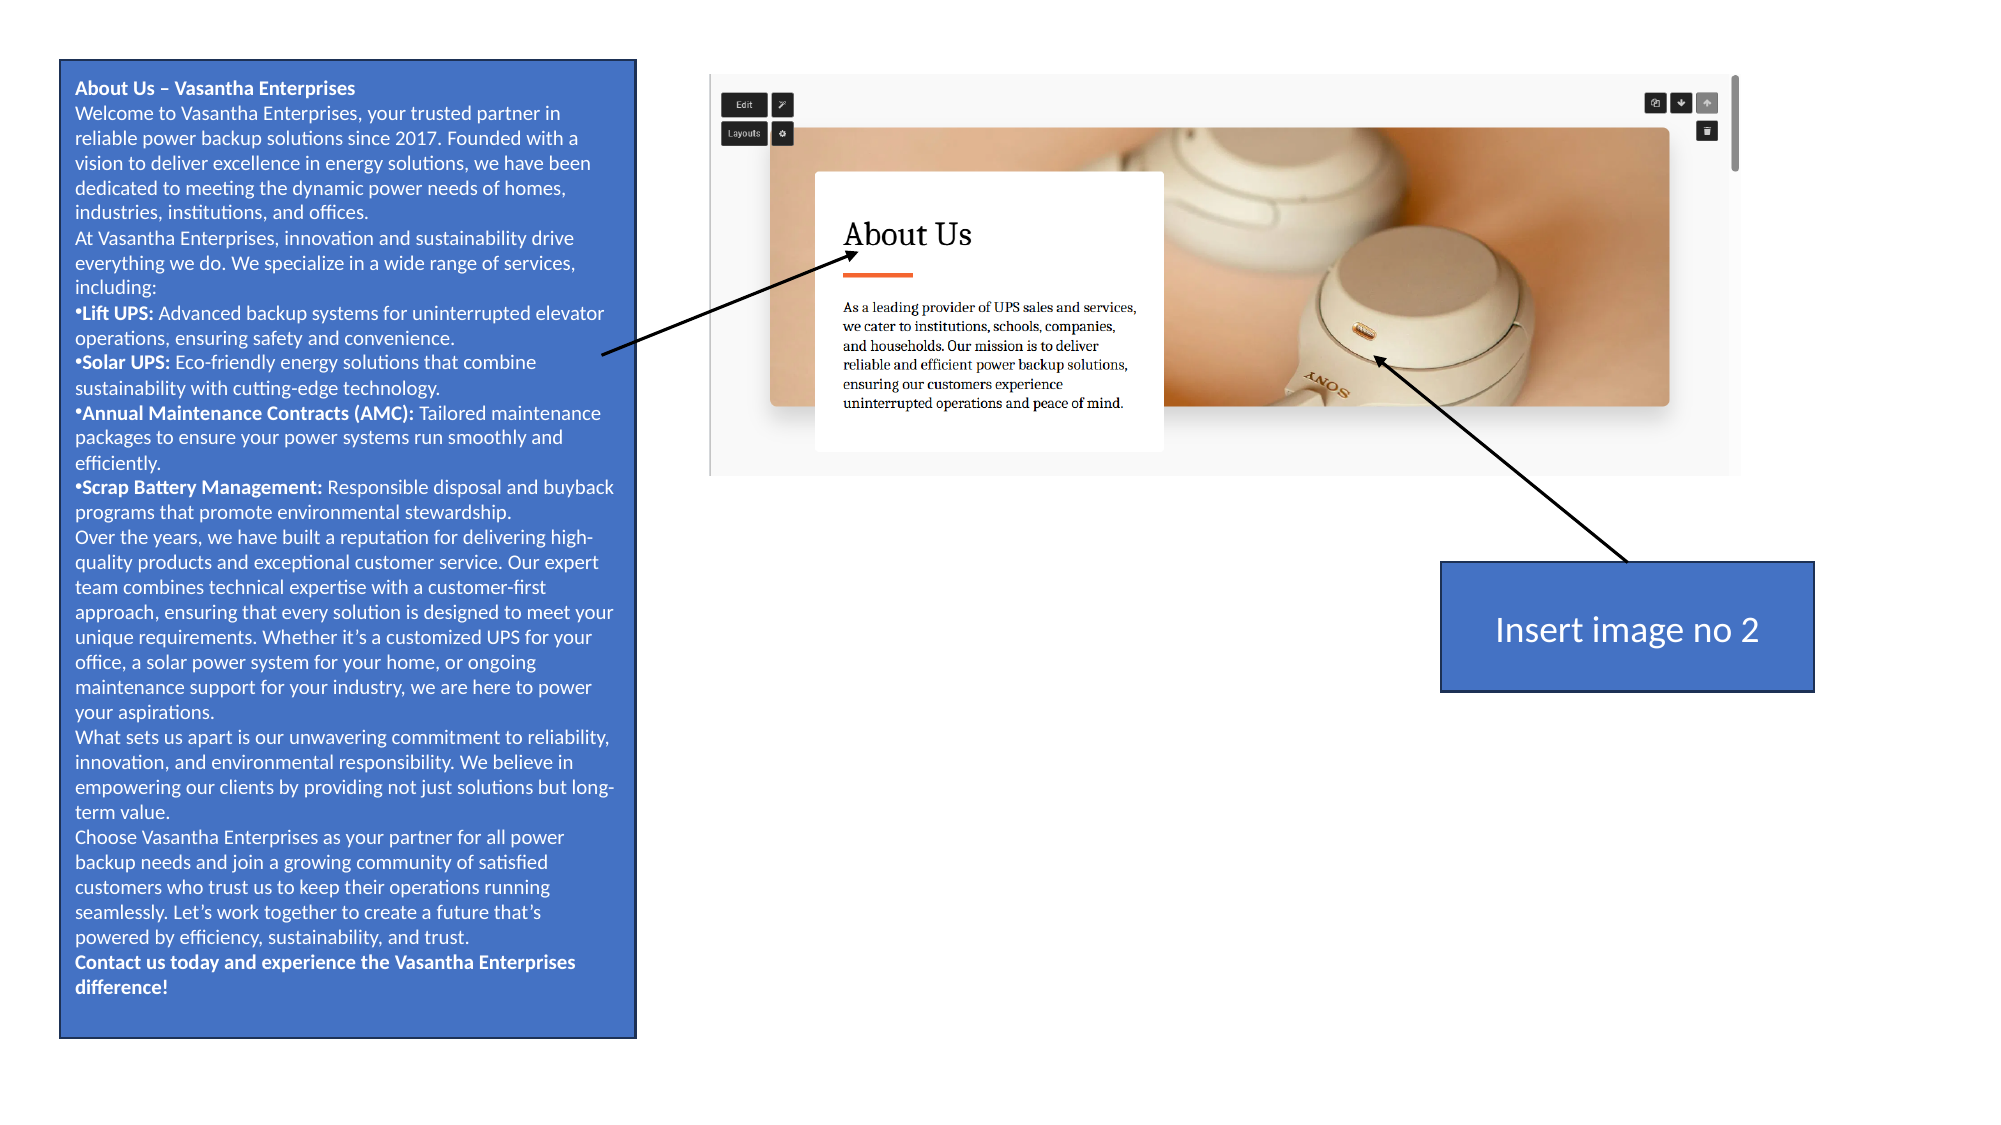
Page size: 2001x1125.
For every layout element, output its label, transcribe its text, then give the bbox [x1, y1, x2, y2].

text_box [1373, 355, 1628, 563]
text_box About Us – Vasantha Enterprises Welcome to Vasantha Enterprises, your trusted partner in reliable power backup solutions since 2017. Founded with a vision to deliver excellence in energy solutions, we have been dedicated to meeting the dynamic power needs of homes, industries, institutions, and offices. At Vasantha Enterprises, innovation and sustainability drive everything we do. We specialize in a wide range of services, including: Lift UPS: Advanced backup systems for uninterrupted elevator operations, ensuring safety and convenience. Solar UPS: Eco-friendly energy solutions that combine sustainability with cutting-edge technology. Annual Maintenance Contracts (AMC): Tailored maintenance packages to ensure your power systems run smoothly and efficiently. Scrap Battery Management: Responsible disposal and buyback programs that promote environmental stewardship. Over the years, we have built a reputation for delivering high-quality products and exceptional customer service. Our expert team combines technical expertise with a customer-first approach, ensuring that every solution is designed to meet your unique requirements. Whether it’s a customized UPS for your office, a solar power system for your home, or ongoing maintenance support for your industry, we are here to power your aspirations. What sets us apart is our unwavering commitment to reliability, innovation, and environmental responsibility. We believe in empowering our clients by providing not just solutions but long-term value. Choose Vasantha Enterprises as your partner for all power backup needs and join a growing community of satisfied customers who trust us to keep their operations running seamlessly. Let’s work together to create a future that’s powered by efficiency, sustainability, and trust. Contact us today and experience the Vasantha Enterprises difference! [59, 59, 637, 1039]
text_box Insert image no 2 [1440, 561, 1815, 693]
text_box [601, 251, 859, 356]
picture [709, 74, 1741, 476]
